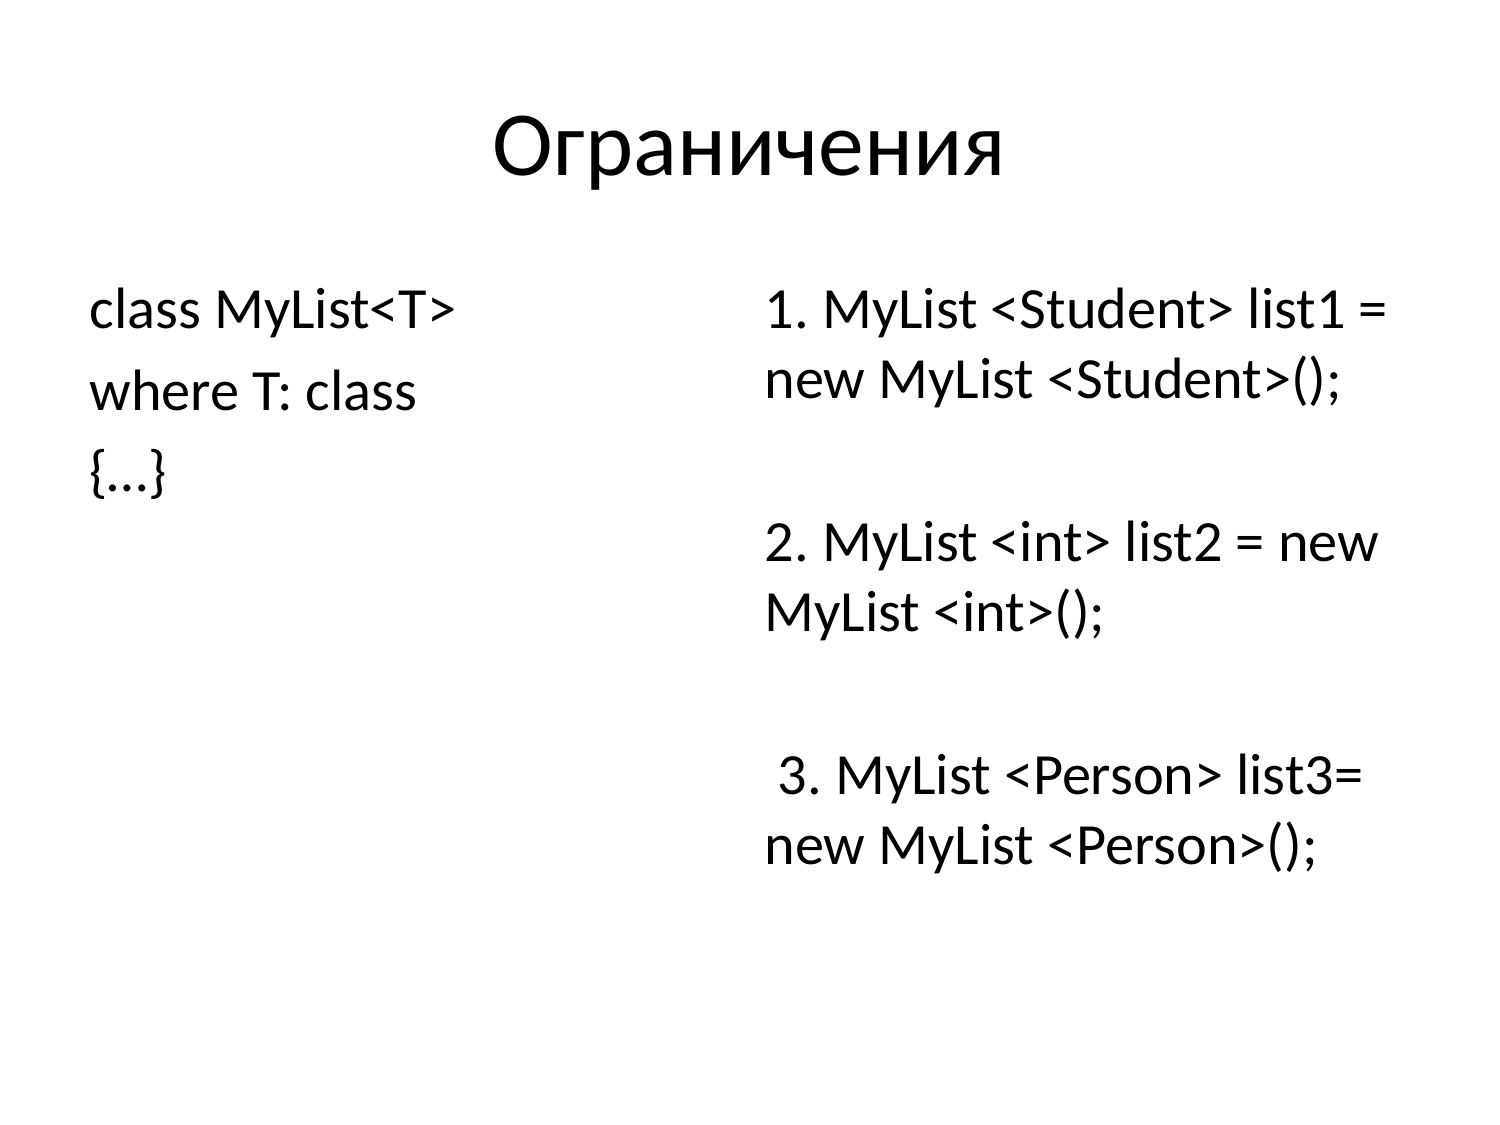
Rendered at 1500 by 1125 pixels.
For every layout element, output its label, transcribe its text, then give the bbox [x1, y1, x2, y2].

text_box class MyList<T> where T: class {…} [75, 262, 738, 1005]
text_box 1. MyList <Student> list1 = new MyList <Student>(); 2. MyList <int> list2 = new MyList <int>(); 3. MyList <Person> list3= new MyList <Person>(); [749, 262, 1459, 1005]
text_box Ограничения [75, 45, 1425, 233]
